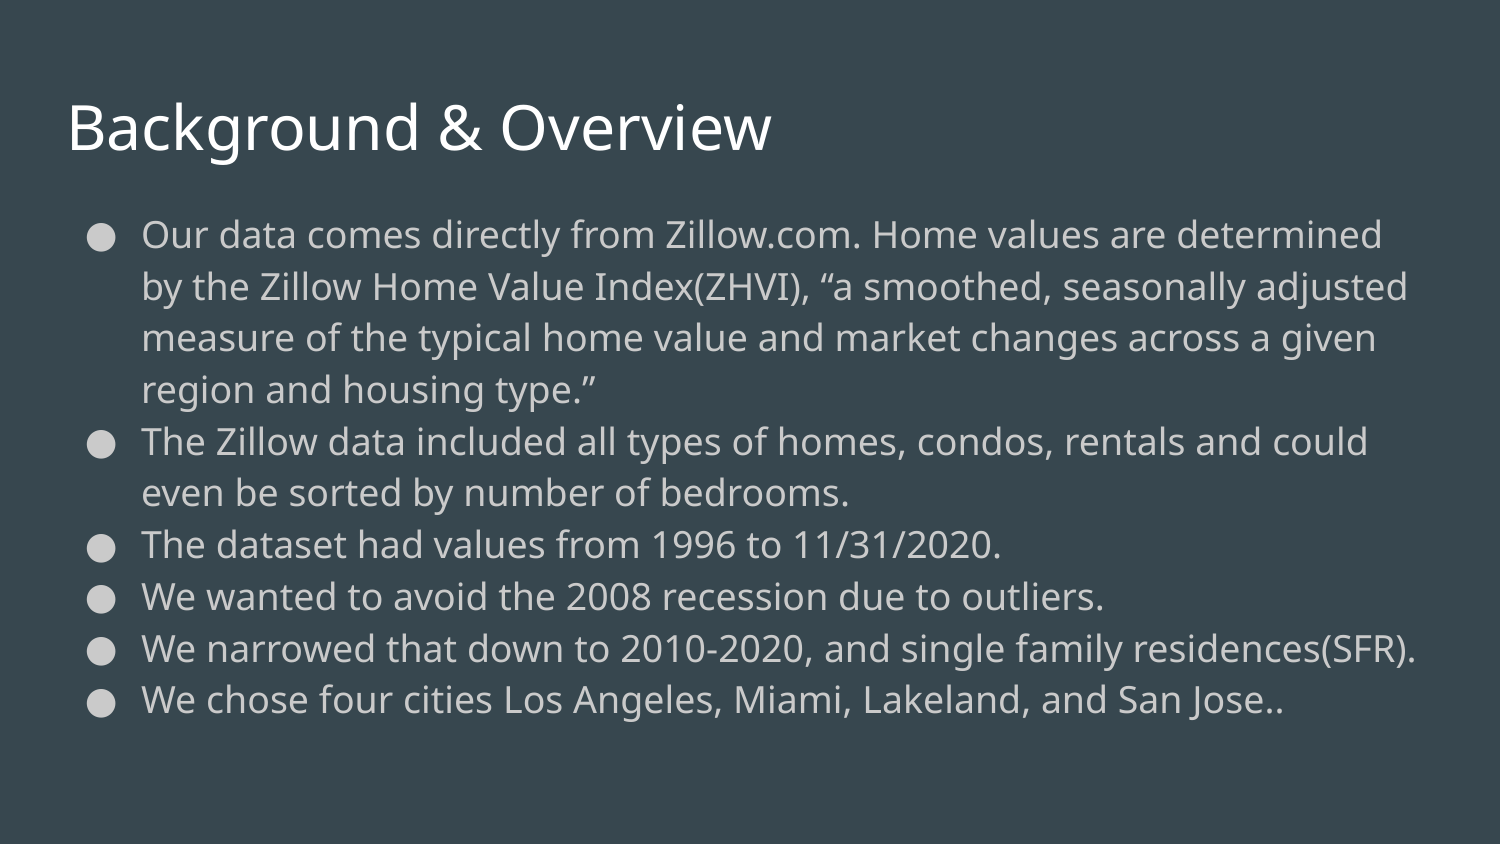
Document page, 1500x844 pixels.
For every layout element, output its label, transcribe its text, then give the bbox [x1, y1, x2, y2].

list Our data comes directly from Zillow.com. Home values are determined by the Zillow Home Value Index(ZHVI), “a smoothed, seasonally adjusted measure of the typical home value and market changes across a given region and housing type.” The Zillow data included all types of homes, condos, rentals and could even be sorted by number of bedrooms. The dataset had values from 1996 to 11/31/2020. We wanted to avoid the 2008 recession due to outliers. We narrowed that down to 2010-2020, and single family residences(SFR). We chose four cities Los Angeles, Miami, Lakeland, and San Jose.. [51, 189, 1449, 750]
title Background & Overview [51, 72, 1449, 167]
